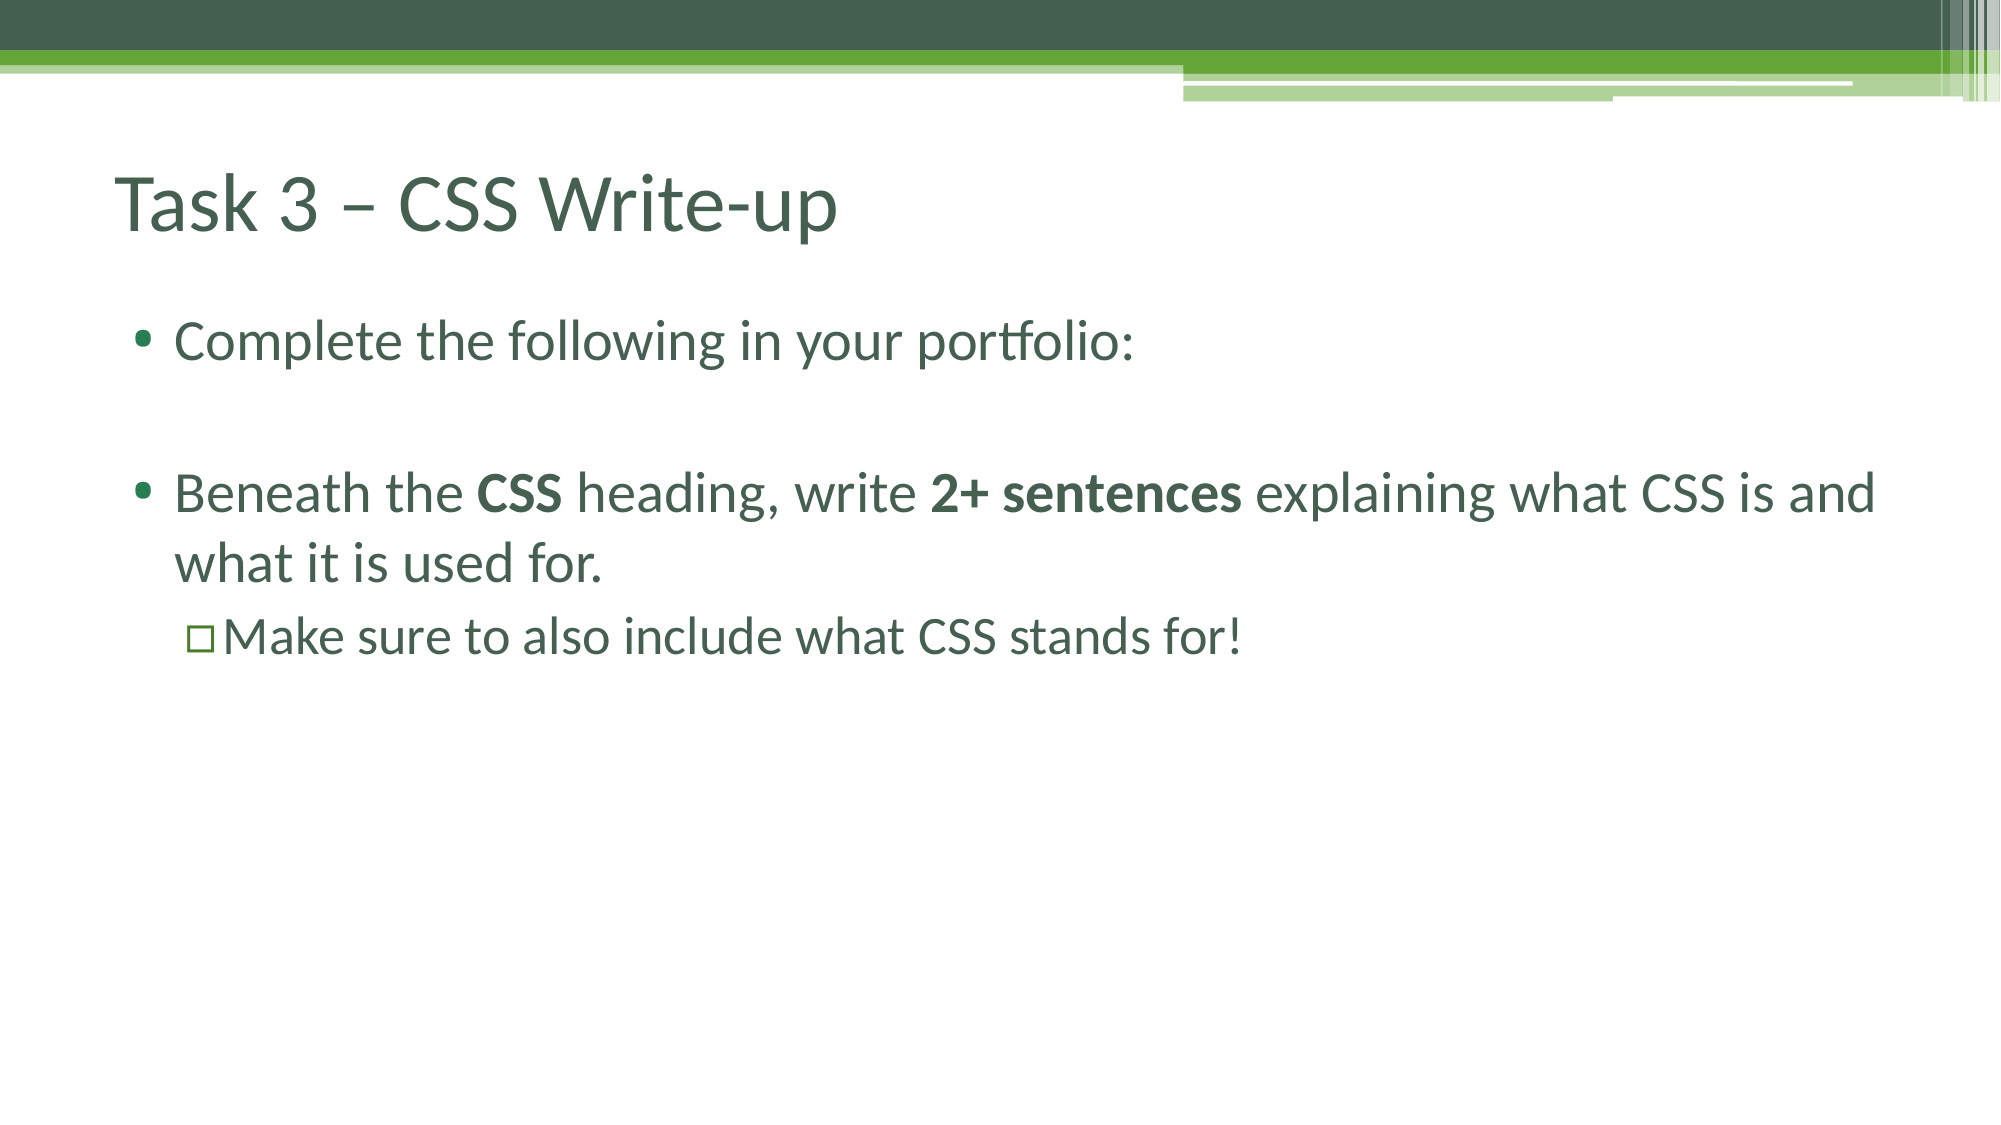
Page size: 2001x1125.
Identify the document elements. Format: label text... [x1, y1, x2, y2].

list Complete the following in your portfolio: Beneath the CSS heading, write 2+ sentences explaining what CSS is and what it is used for. Make sure to also include what CSS stands for! [99, 294, 1900, 1079]
title Task 3 – CSS Write-up [99, 137, 1900, 260]
